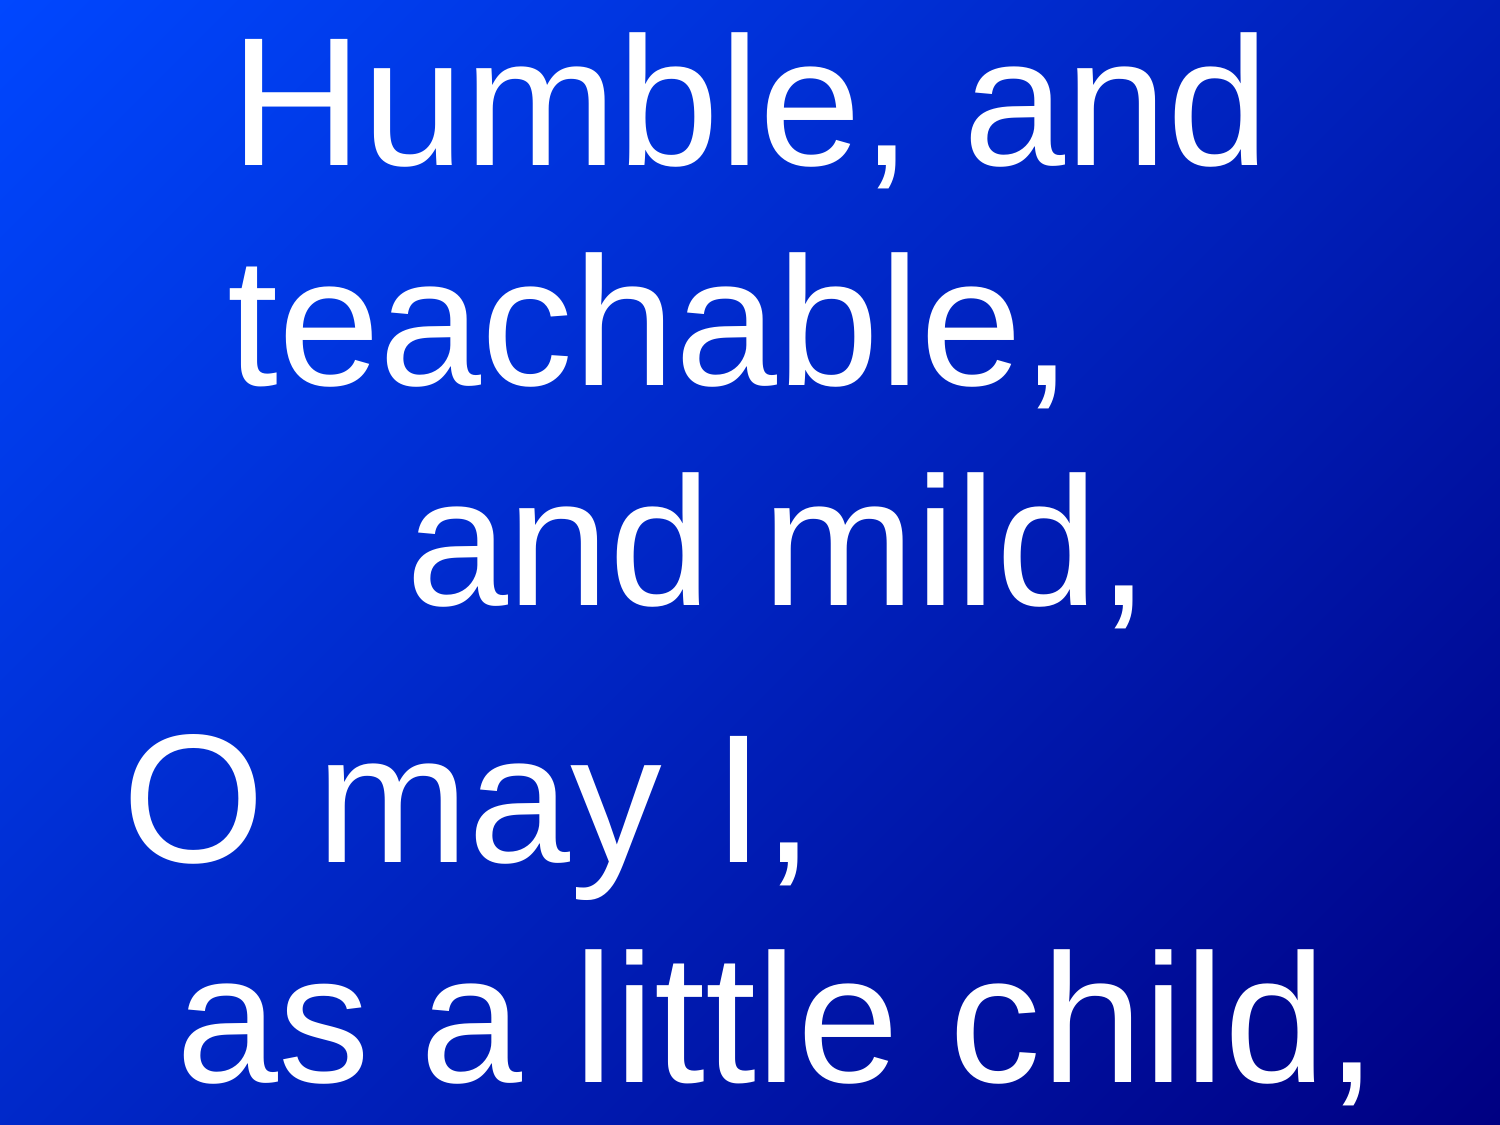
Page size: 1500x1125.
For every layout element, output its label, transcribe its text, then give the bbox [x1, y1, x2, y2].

list Humble, and teachable, and mild, O may I, as a little child, [0, 0, 1500, 1100]
